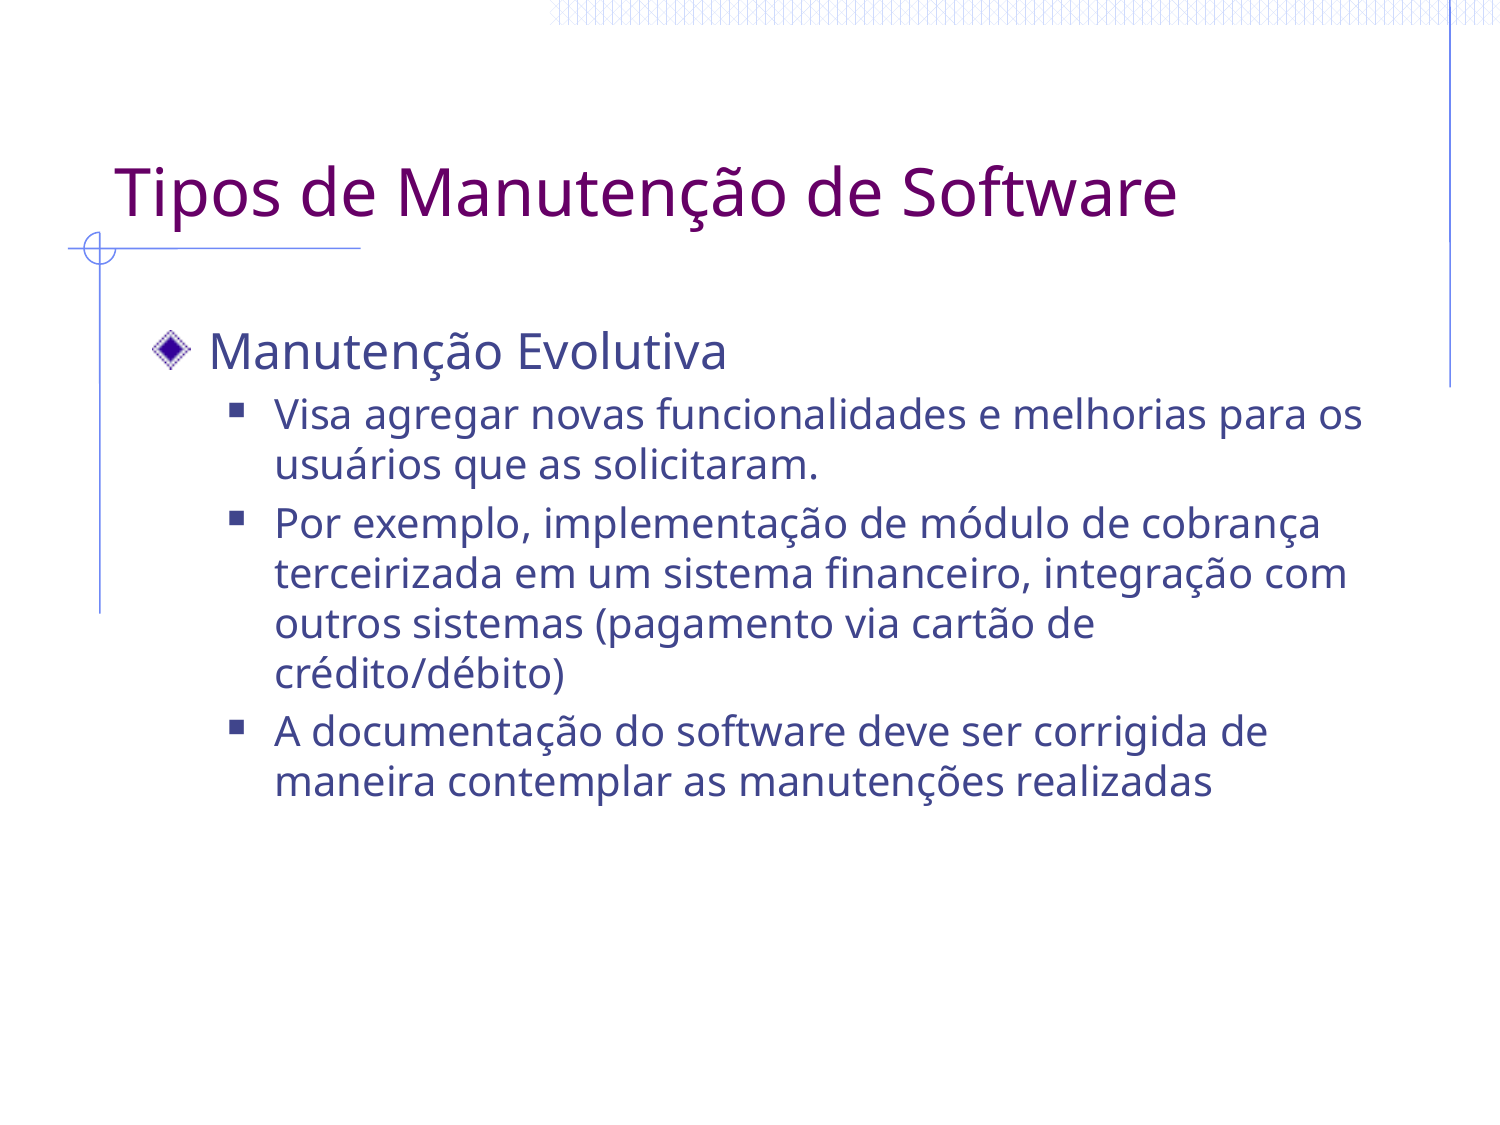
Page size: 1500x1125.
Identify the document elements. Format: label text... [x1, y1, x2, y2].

picture [152, 330, 191, 370]
title Tipos de Manutenção de Software [99, 50, 1375, 238]
list Manutenção Evolutiva Visa agregar novas funcionalidades e melhorias para os usuários que as solicitaram. Por exemplo, implementação de módulo de cobrança terceirizada em um sistema financeiro, integração com outros sistemas (pagamento via cartão de crédito/débito) A documentação do software deve ser corrigida de maneira contemplar as manutenções realizadas [137, 312, 1413, 988]
